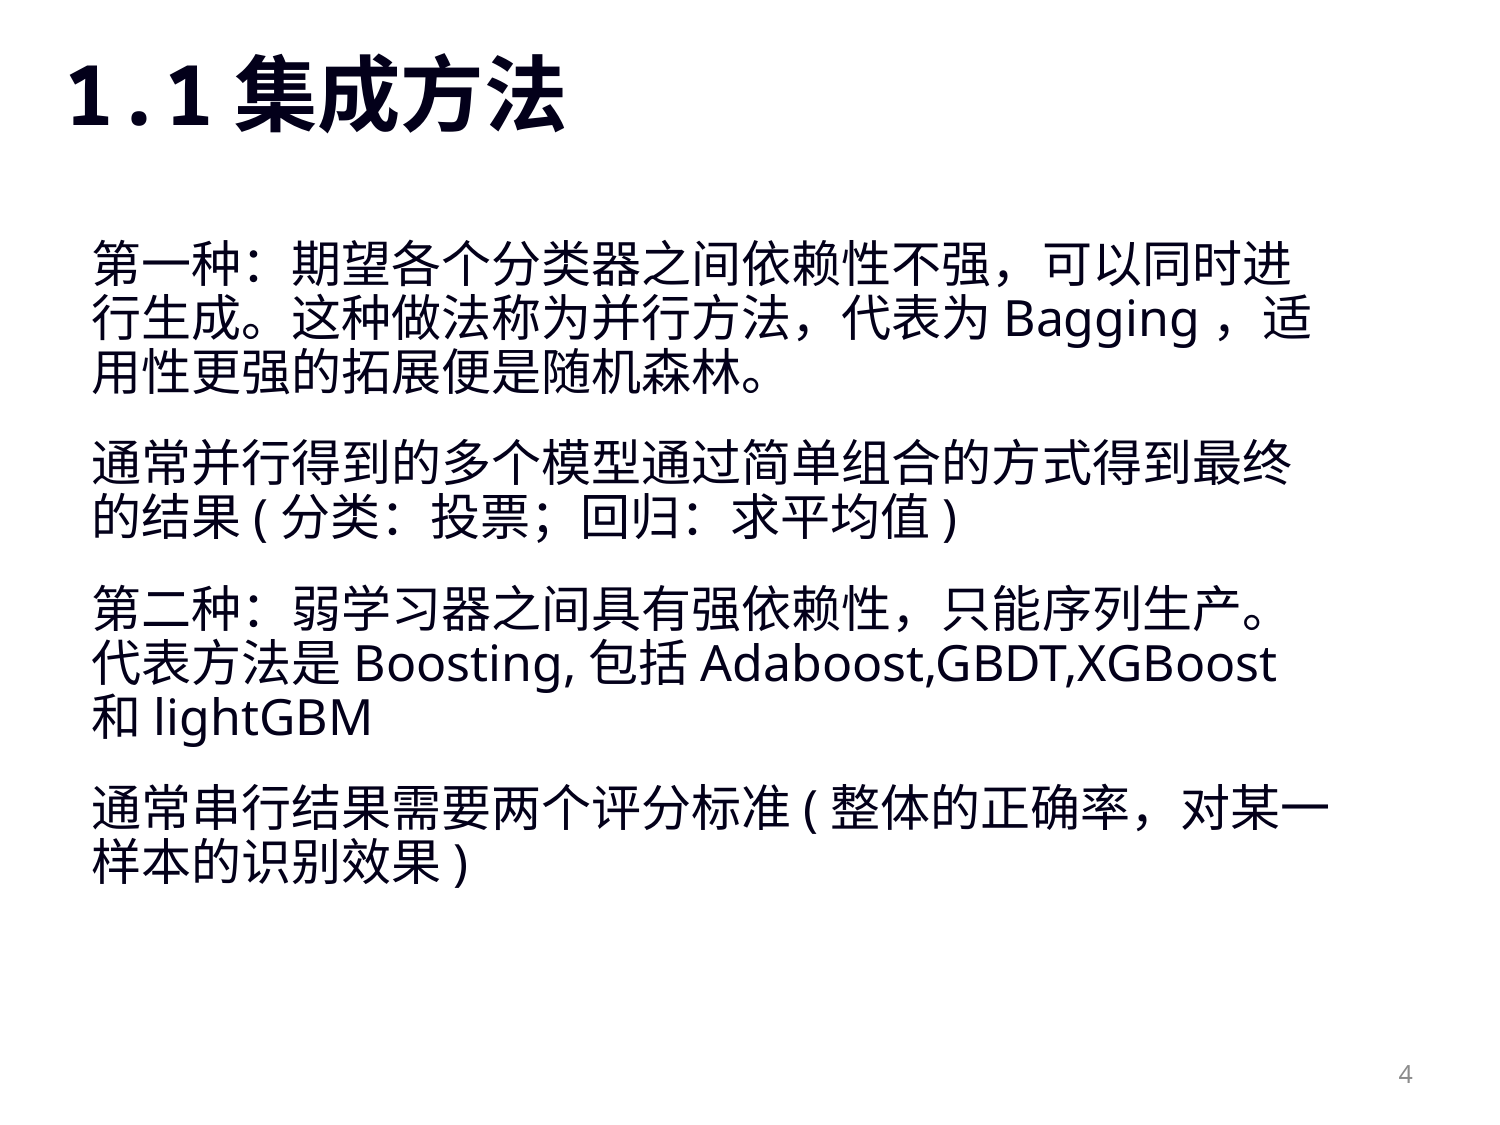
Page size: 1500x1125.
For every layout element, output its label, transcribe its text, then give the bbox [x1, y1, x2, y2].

title 1.1集成方法 [49, 54, 1401, 197]
text_box 第一种：期望各个分类器之间依赖性不强，可以同时进行生成。这种做法称为并行方法，代表为Bagging，适用性更强的拓展便是随机森林。 通常并行得到的多个模型通过简单组合的方式得到最终的结果(分类：投票；回归：求平均值) 第二种：弱学习器之间具有强依赖性，只能序列生产。代表方法是Boosting,包括Adaboost,GBDT,XGBoost和lightGBM 通常串行结果需要两个评分标准(整体的正确率，对某一样本的识别效果) [76, 231, 1353, 1035]
